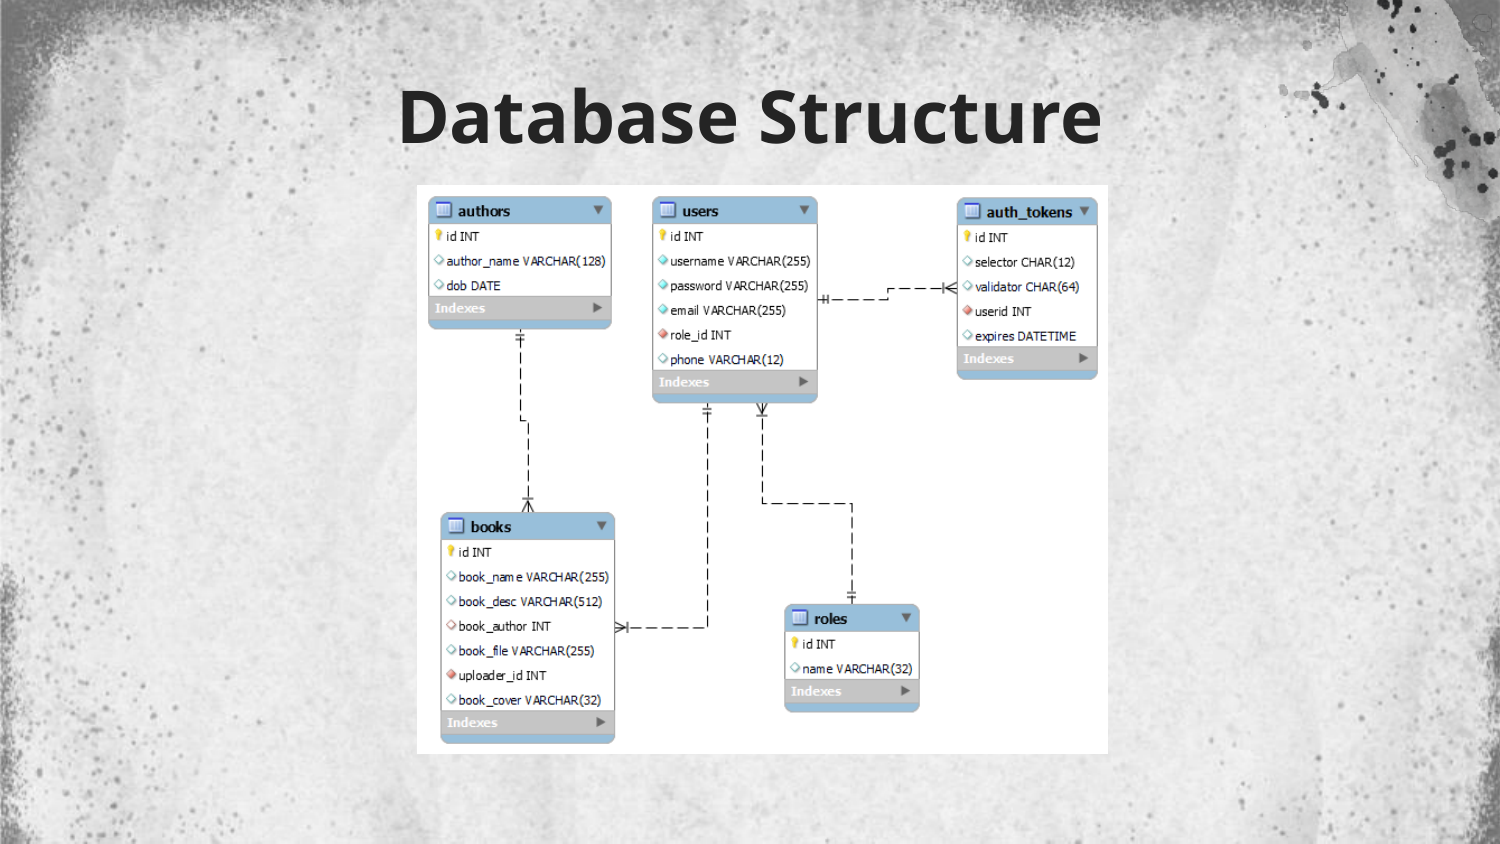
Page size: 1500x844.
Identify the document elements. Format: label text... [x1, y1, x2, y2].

title Database Structure [118, 72, 1239, 167]
picture [0, 0, 1500, 844]
